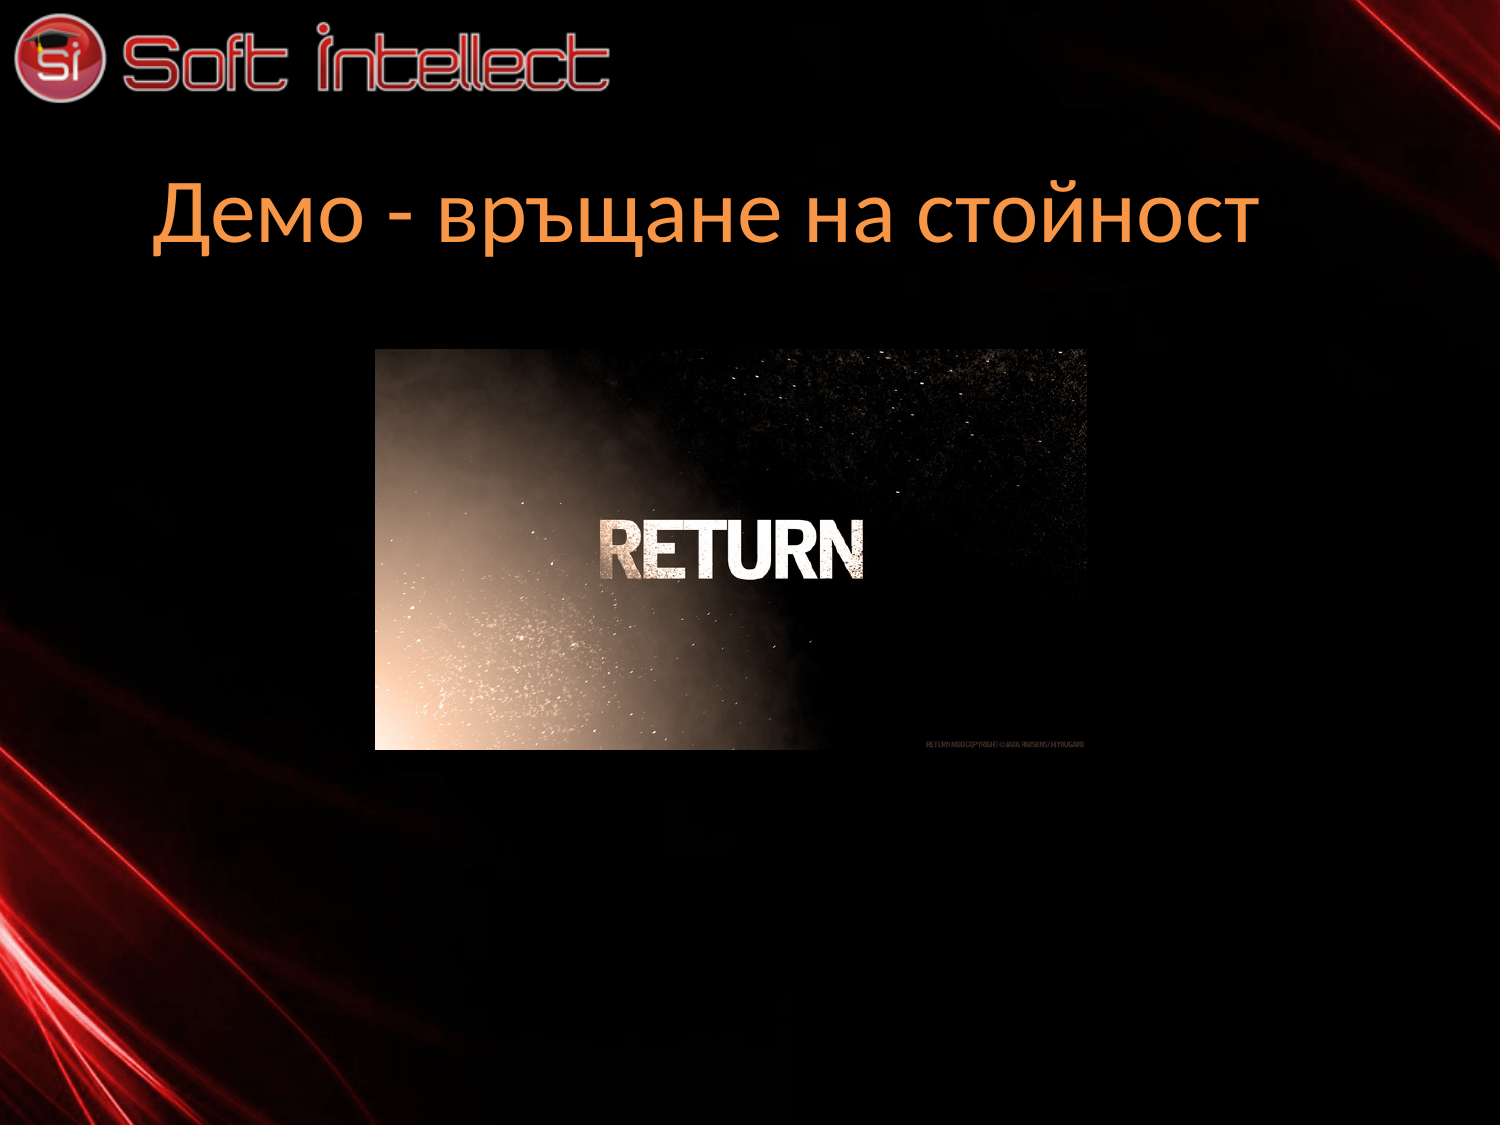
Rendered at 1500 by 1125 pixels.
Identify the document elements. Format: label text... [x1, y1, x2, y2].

picture [0, 0, 1500, 1125]
title Демо - връщане на стойност [137, 112, 1488, 300]
